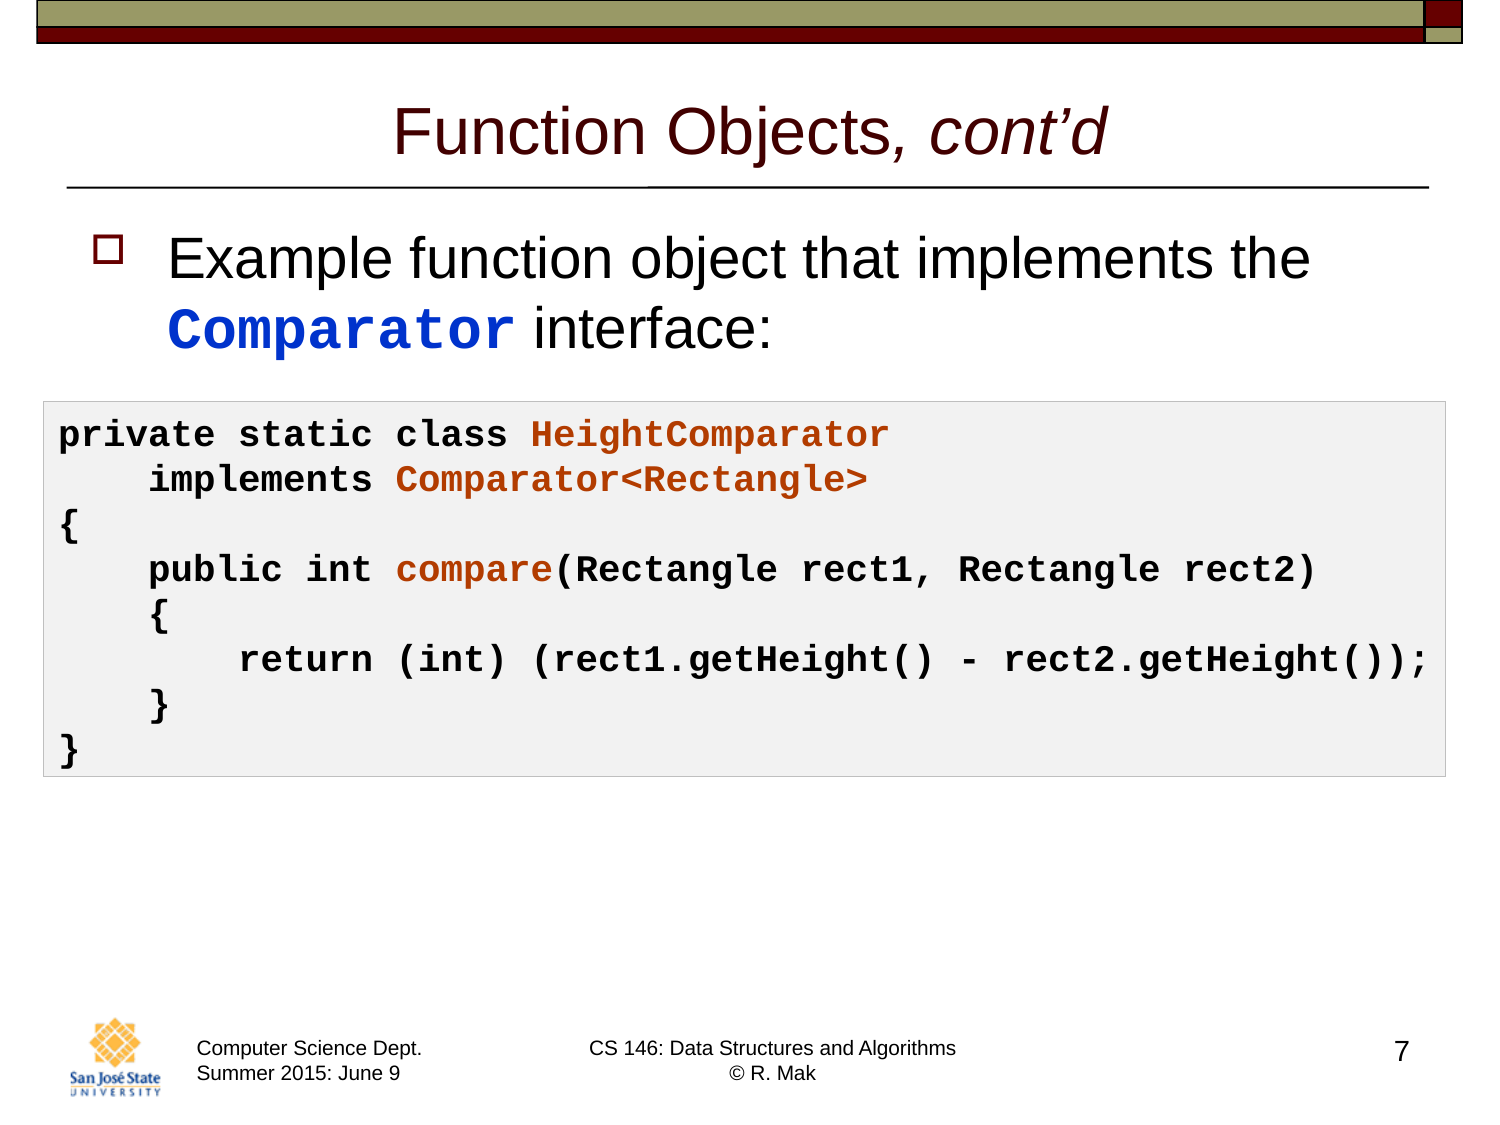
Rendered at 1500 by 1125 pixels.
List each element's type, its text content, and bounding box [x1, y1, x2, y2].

title Function Objects, cont’d [75, 67, 1425, 175]
list Example function object that implements the Comparator interface: [75, 212, 1425, 398]
picture [60, 1012, 166, 1112]
slide_number 7 [1112, 1025, 1425, 1100]
text_box private static class HeightComparator implements Comparator<Rectangle> { public int compare(Rectangle rect1, Rectangle rect2) { return (int) (rect1.getHeight() - rect2.getHeight()); } } [43, 401, 1446, 777]
